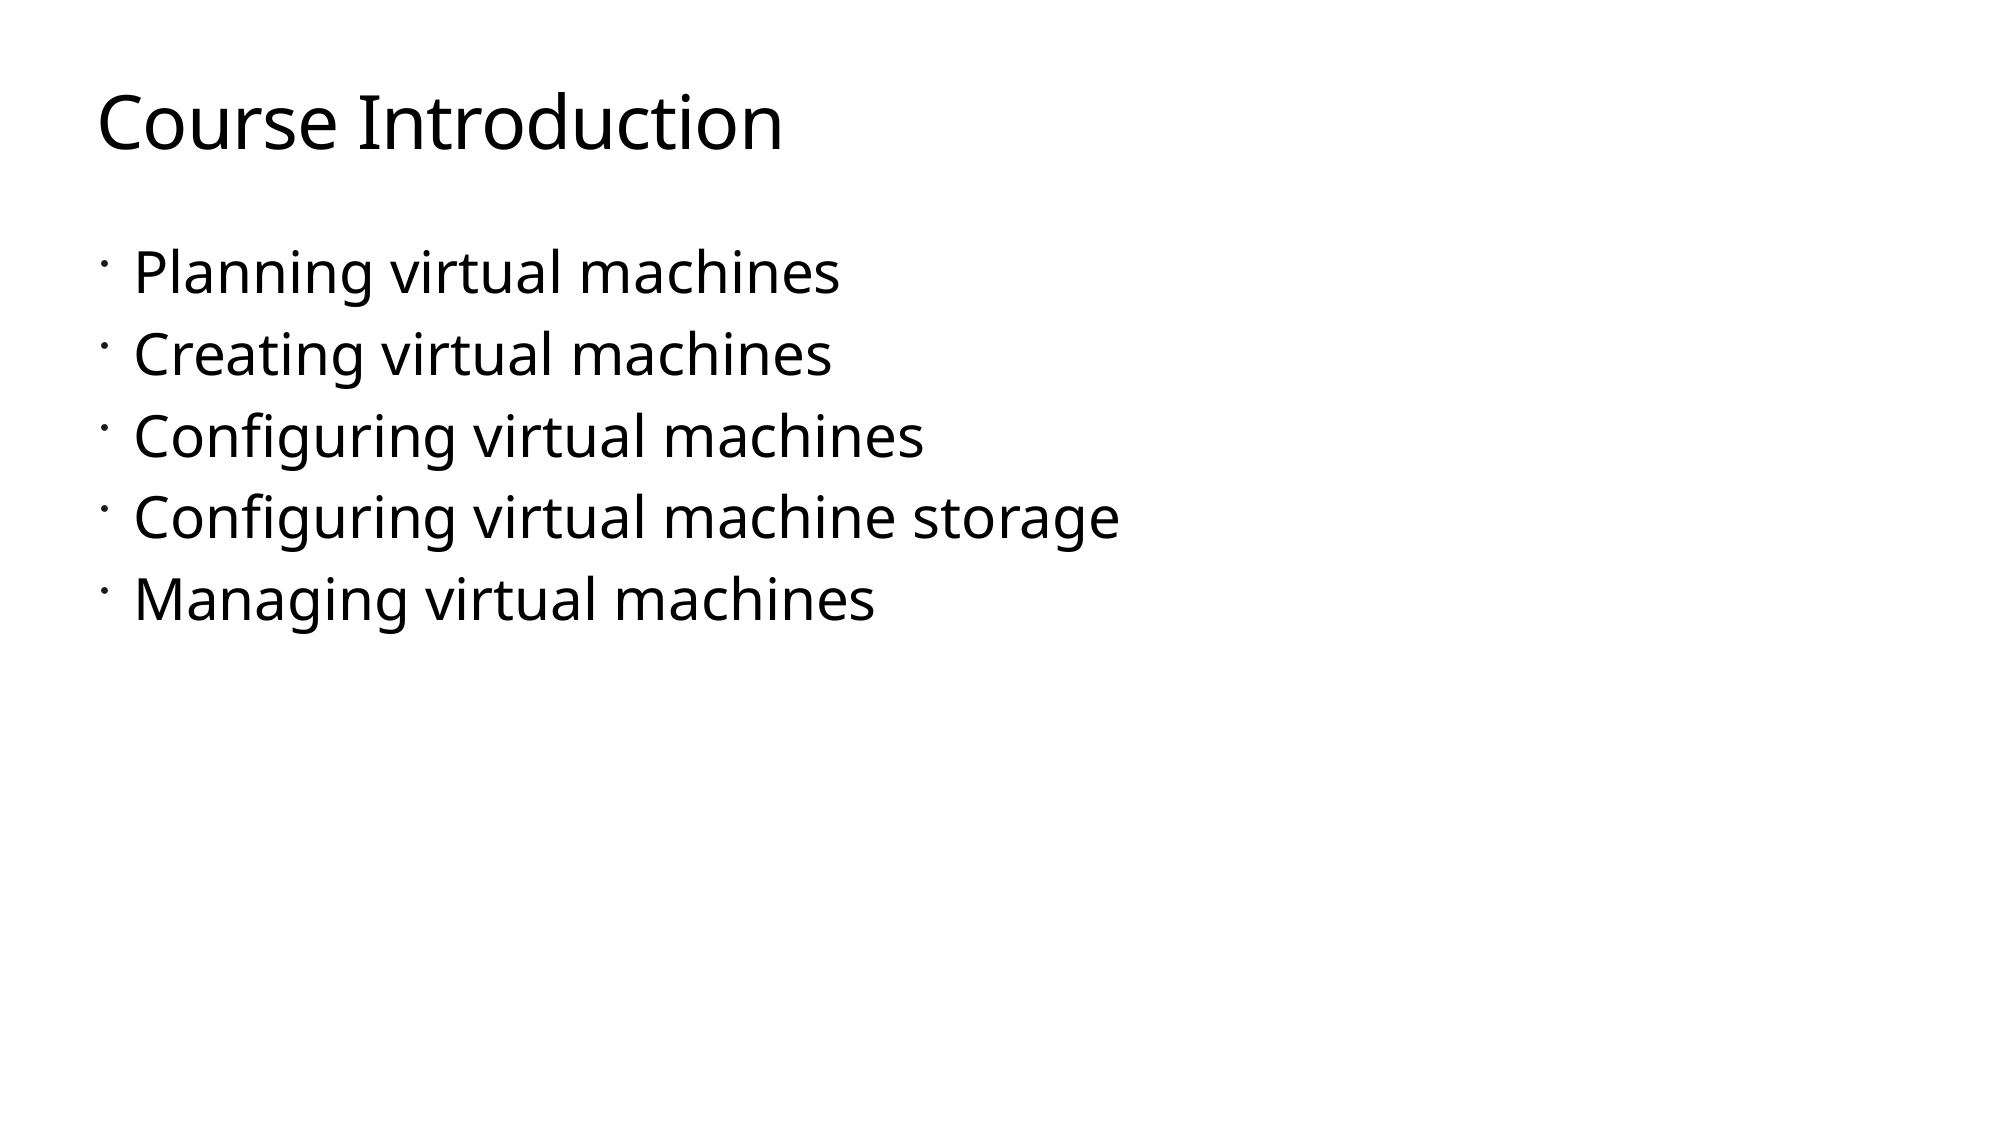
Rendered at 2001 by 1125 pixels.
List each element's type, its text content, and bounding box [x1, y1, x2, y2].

title Course Introduction [96, 75, 1904, 166]
list Planning virtual machines Creating virtual machines Configuring virtual machines Configuring virtual machine storage Managing virtual machines [95, 235, 1904, 646]
